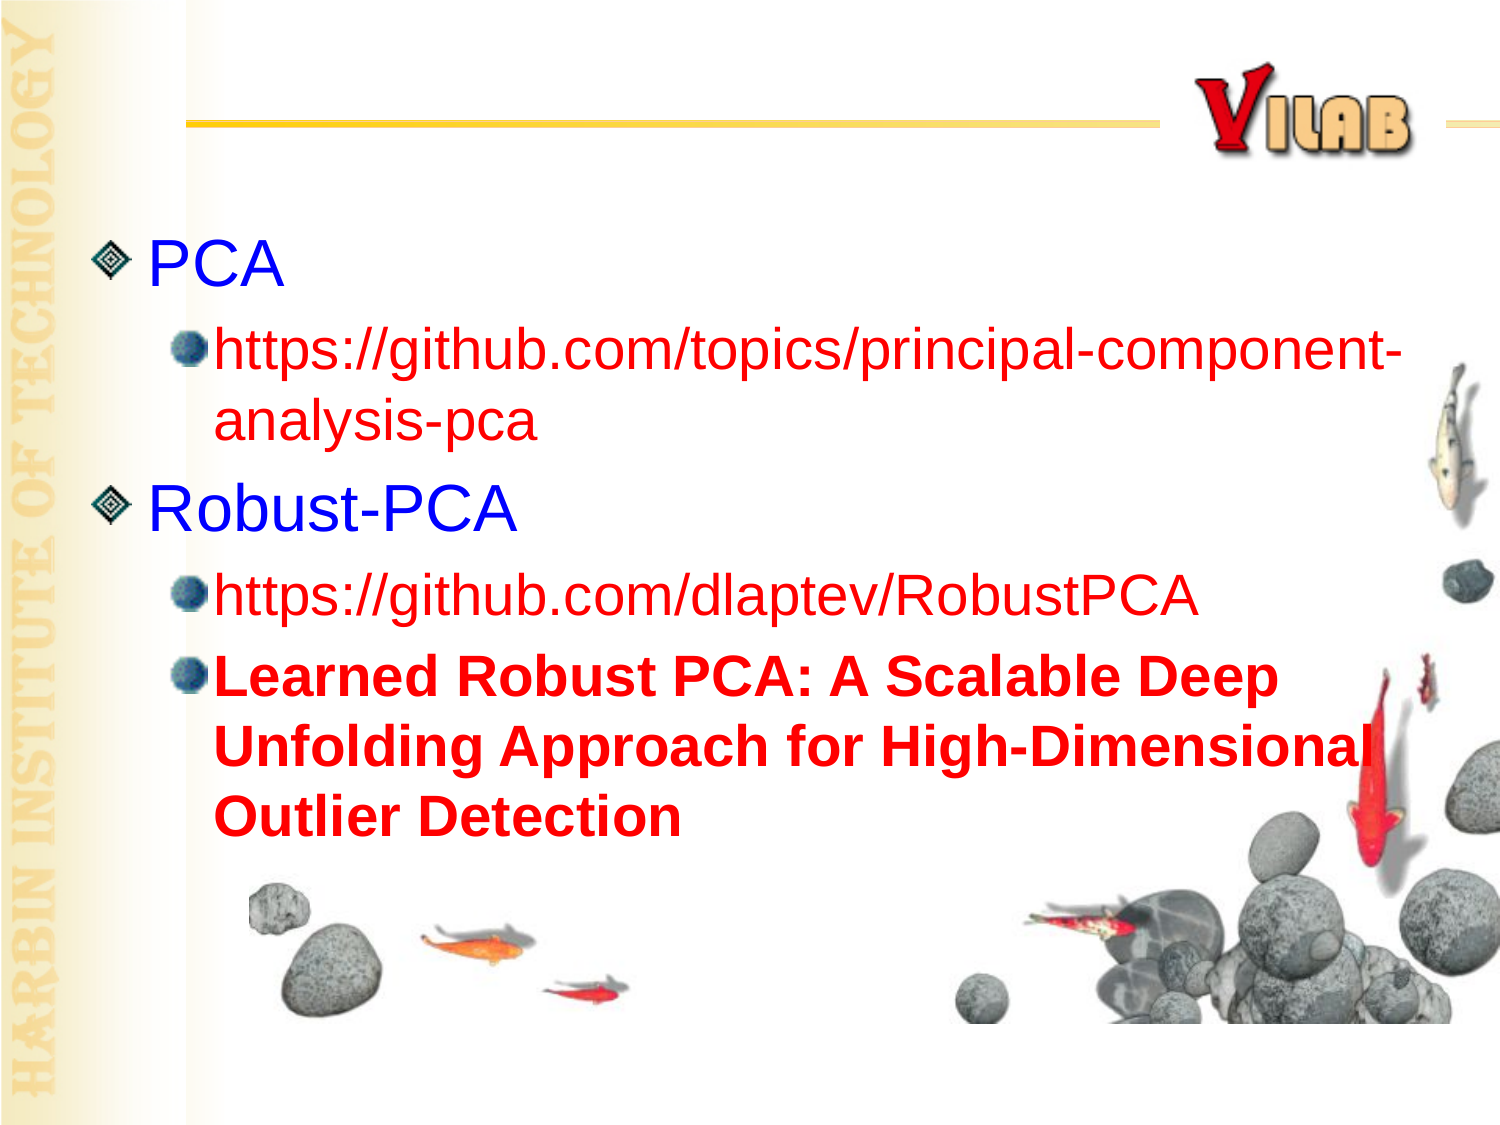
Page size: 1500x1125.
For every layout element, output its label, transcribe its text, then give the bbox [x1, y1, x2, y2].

picture [166, 326, 208, 367]
picture [166, 571, 208, 612]
picture [249, 58, 1500, 1024]
list PCA https://github.com/topics/principal-component-analysis-pca Robust-PCA https://github.com/dlaptev/RobustPCA Learned Robust PCA: A Scalable Deep Unfolding Approach for High-Dimensional Outlier Detection [76, 212, 1483, 1059]
picture [91, 240, 132, 280]
picture [0, 0, 186, 1125]
picture [166, 652, 208, 694]
picture [91, 485, 132, 525]
